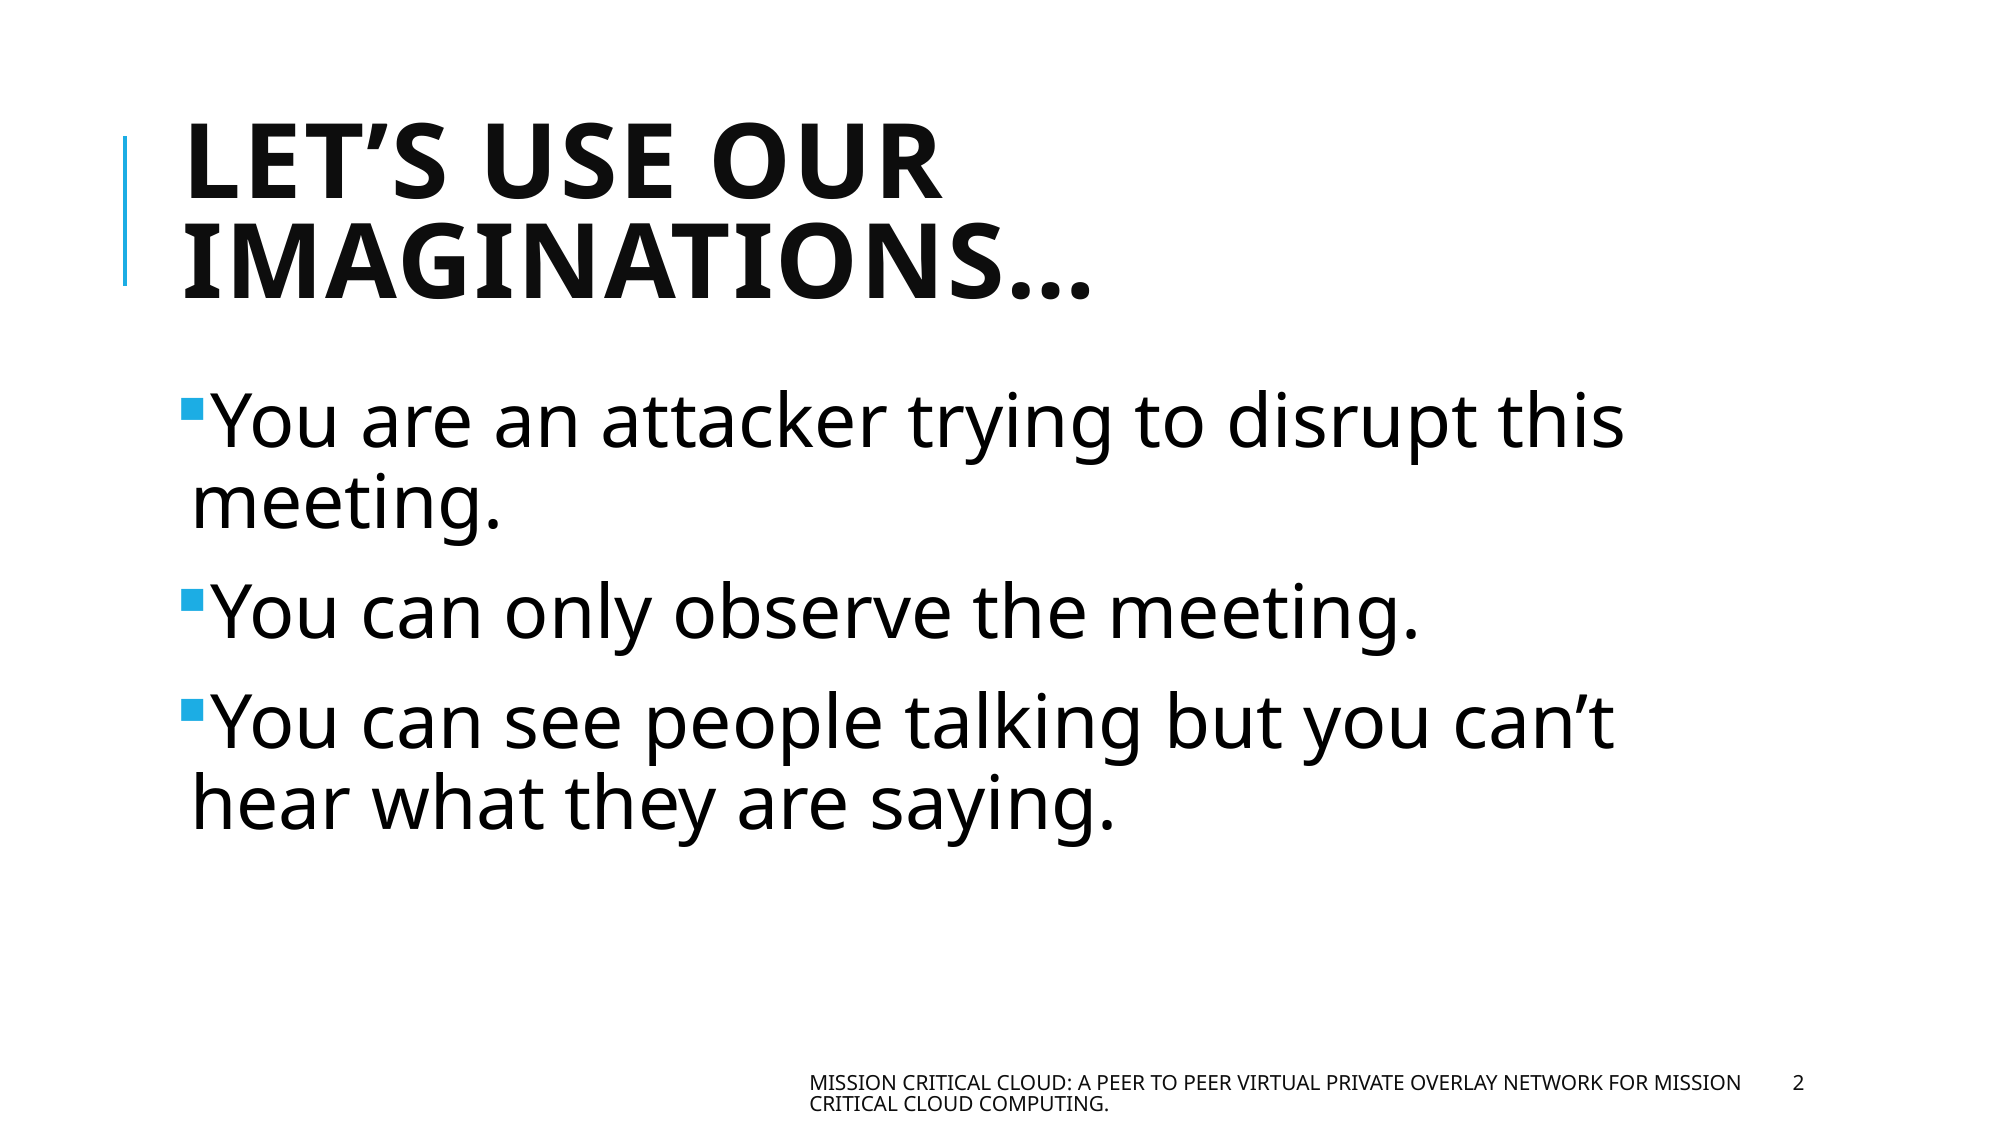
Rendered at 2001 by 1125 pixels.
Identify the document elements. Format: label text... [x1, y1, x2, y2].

list You are an attacker trying to disrupt this meeting. You can only observe the meeting. You can see people talking but you can’t hear what they are saying. [168, 375, 1763, 1035]
footer Mission Critical Cloud: A peer to peer virtual private overlay network for mission critical cloud computing. [794, 1061, 1763, 1107]
slide_number 2 [1777, 1061, 1938, 1107]
title Let’s USE OUR IMAGINATIONS… [168, 96, 1763, 342]
